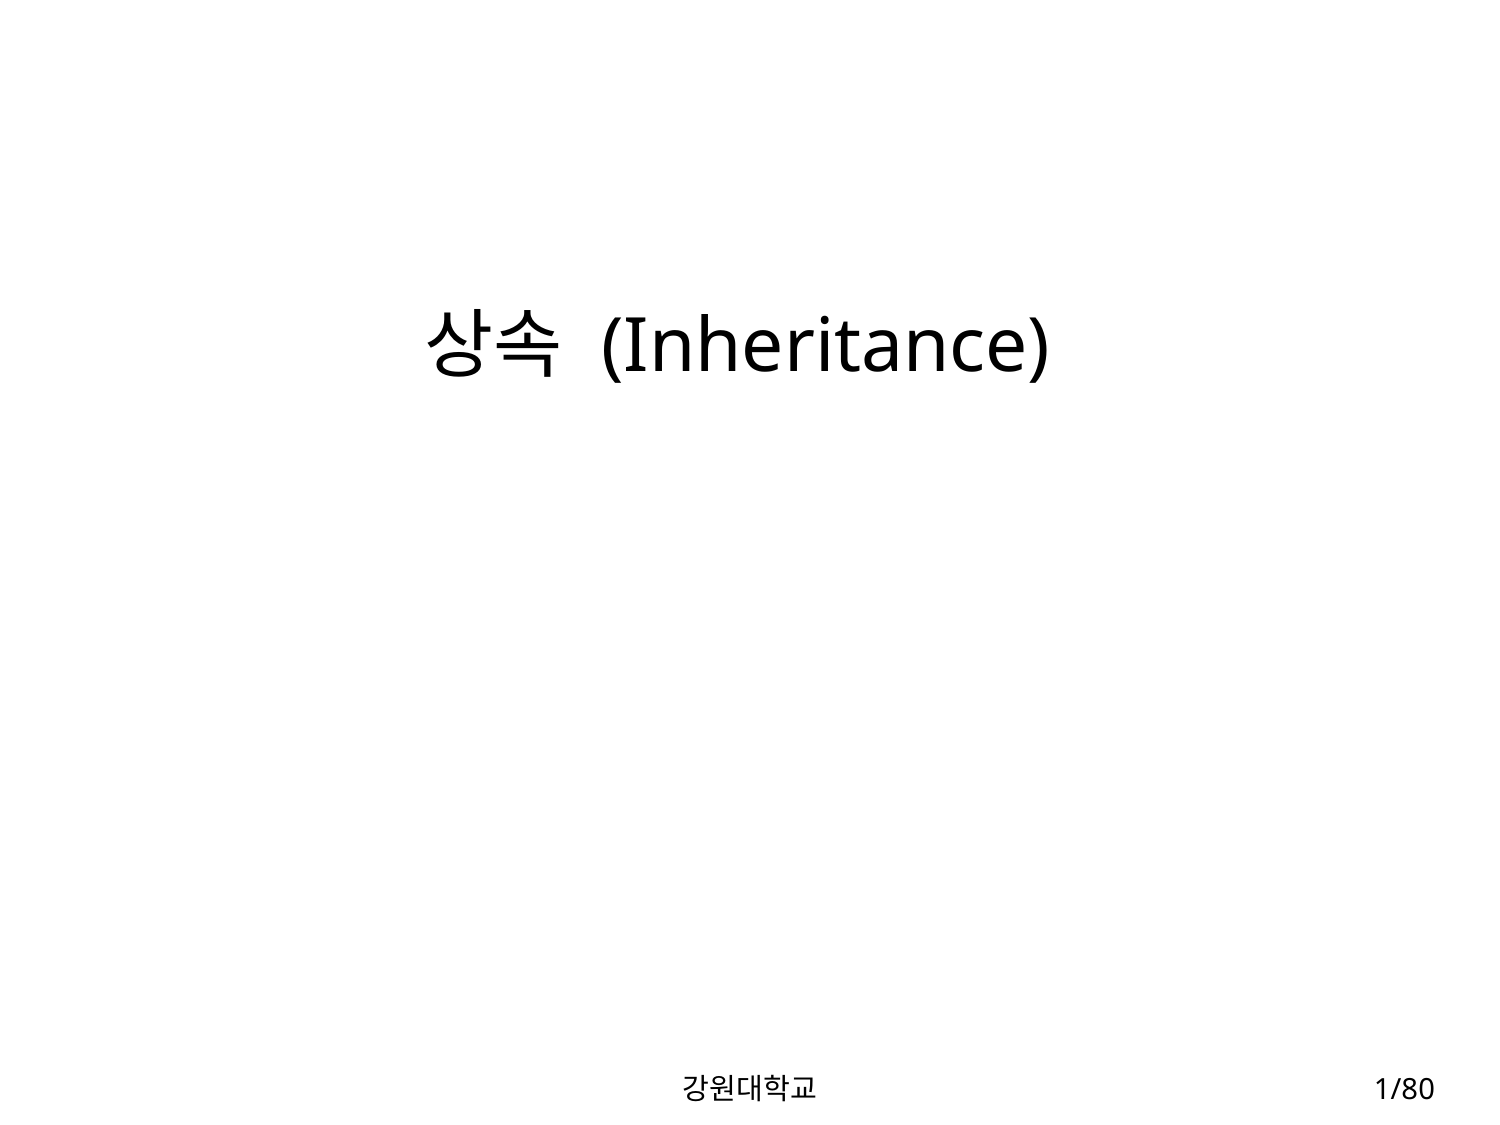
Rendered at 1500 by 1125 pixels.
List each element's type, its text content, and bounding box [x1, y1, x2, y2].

title 상속 (Inheritance) [87, 221, 1388, 463]
footer 강원대학교 [512, 1062, 988, 1103]
